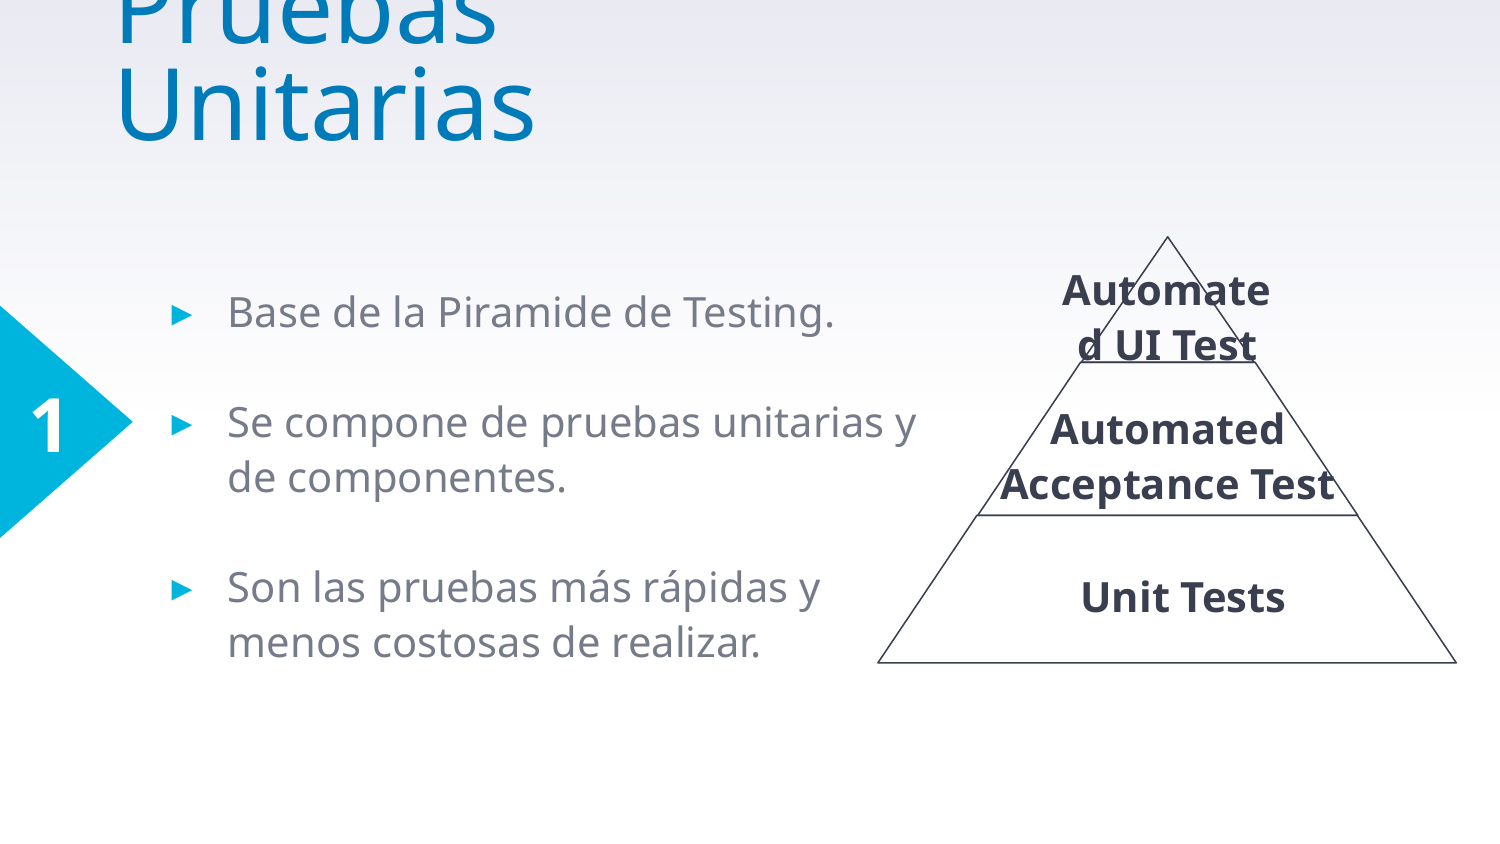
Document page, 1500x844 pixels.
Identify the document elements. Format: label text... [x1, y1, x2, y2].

list Unit Tests [1080, 565, 1299, 671]
title Pruebas Unitarias [113, 22, 921, 160]
text_box [1057, 363, 1279, 397]
text_box [978, 485, 1358, 515]
text_box [1153, 236, 1183, 258]
subtitle Base de la Piramide de Testing. Se compone de pruebas unitarias y de componentes. Son las pruebas más rápidas y menos costosas de realizar. [153, 280, 923, 344]
text_box 1 [0, 306, 100, 540]
text_box [877, 515, 1457, 663]
list Automated Acceptance Test [997, 397, 1338, 503]
list Automated UI Test [1058, 258, 1277, 363]
